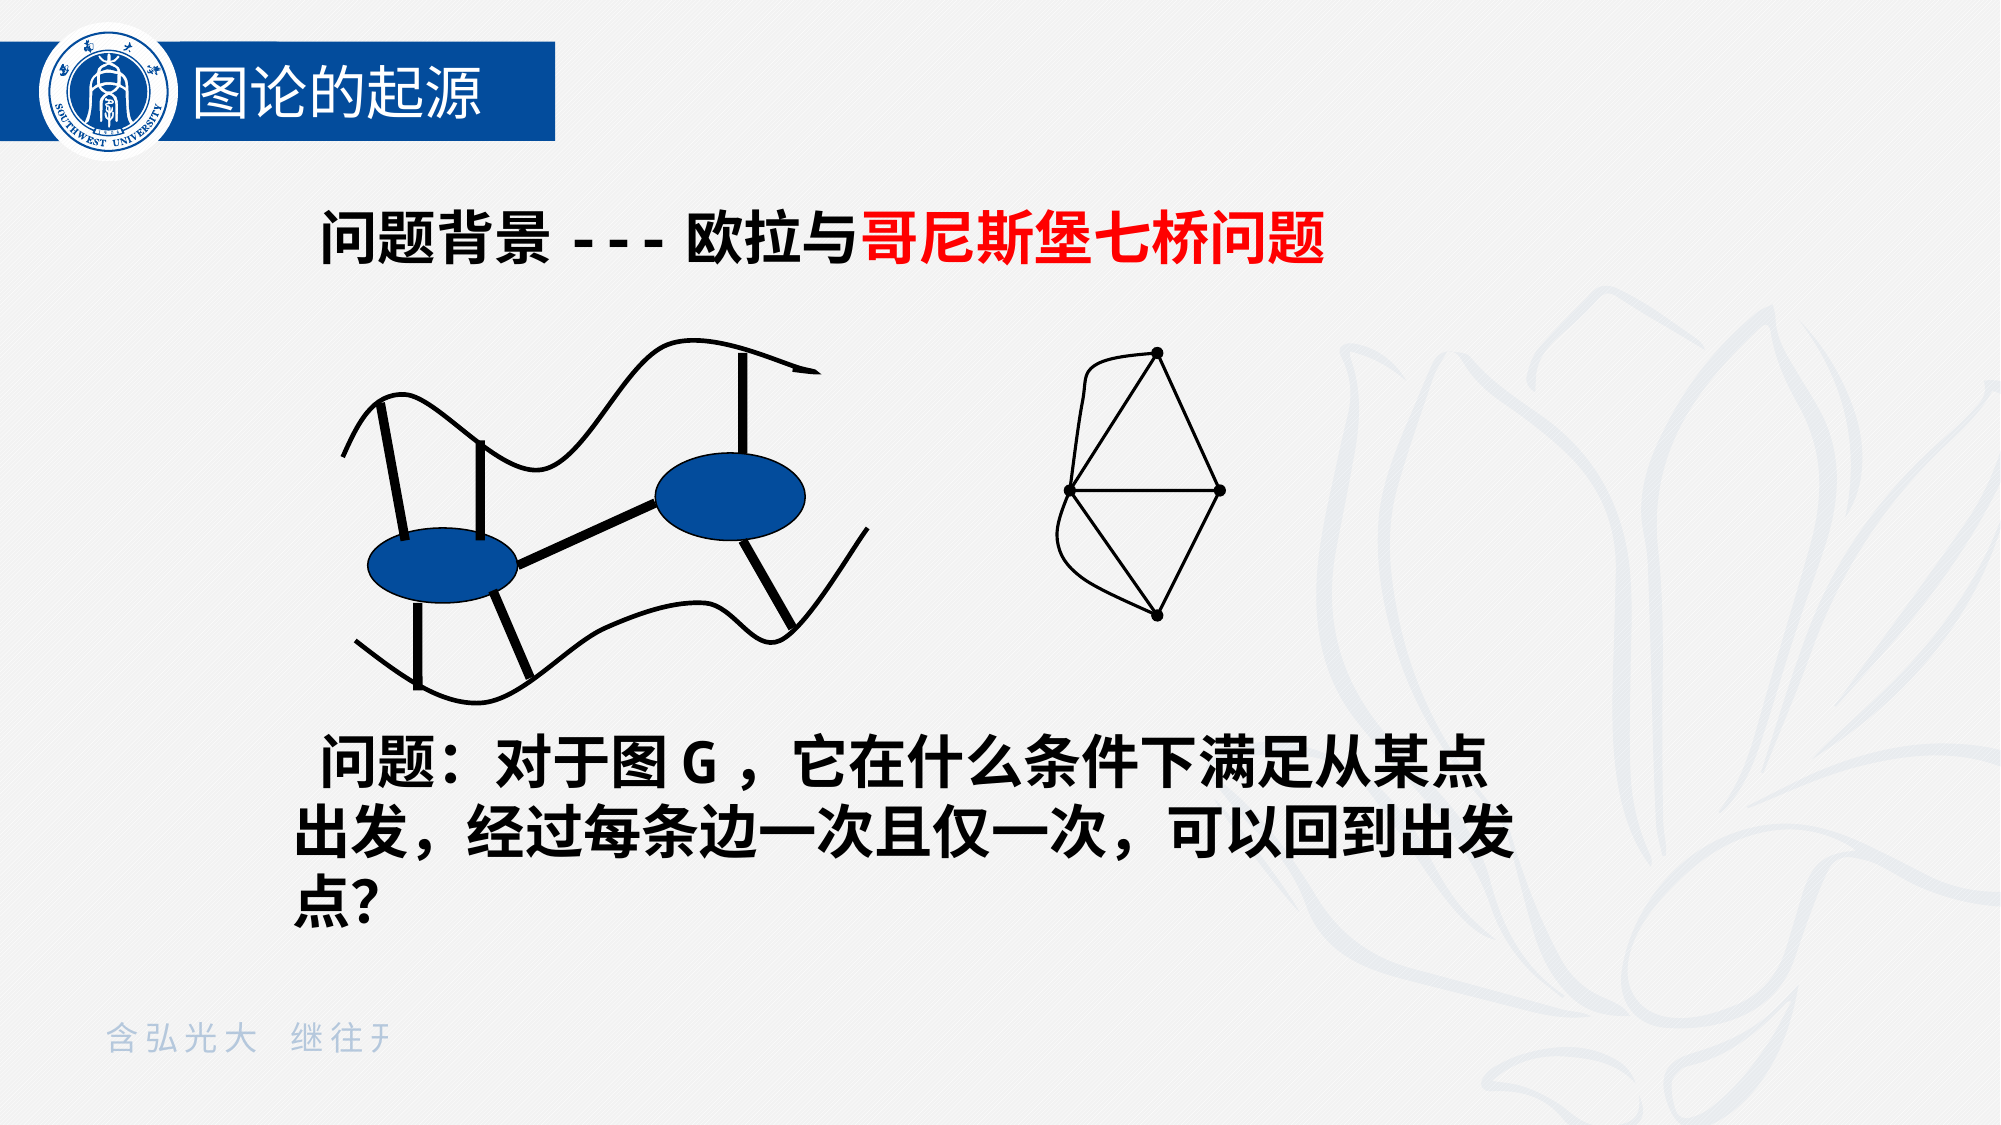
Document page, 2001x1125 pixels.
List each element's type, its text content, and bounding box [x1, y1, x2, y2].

text_box 问题背景---欧拉与哥尼斯堡七桥问题 [277, 194, 1516, 279]
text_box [342, 327, 868, 706]
text_box 问题：对于图G，它在什么条件下满足从某点出发，经过每条边一次且仅一次，可以回到出发点？ [277, 717, 1553, 943]
list 图论的起源 [180, 41, 556, 141]
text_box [1055, 352, 1220, 616]
